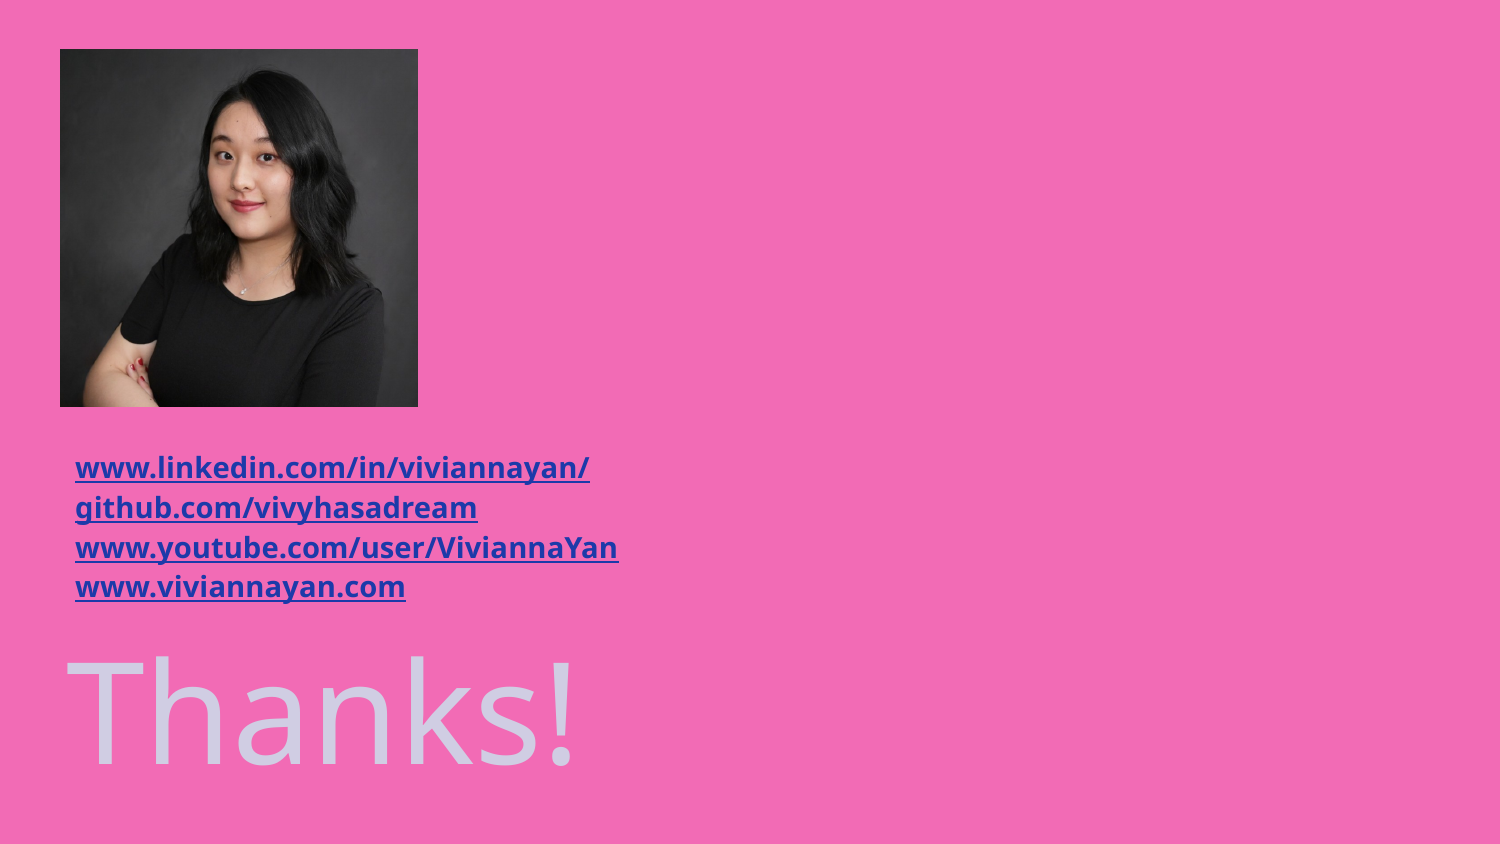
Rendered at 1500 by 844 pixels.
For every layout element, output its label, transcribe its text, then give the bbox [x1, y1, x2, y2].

title Thanks! [51, 406, 1383, 809]
picture [59, 49, 418, 408]
text_box www.linkedin.com/in/viviannayan/ github.com/vivyhasadream www.youtube.com/user/ViviannaYan www.viviannayan.com [60, 434, 760, 624]
